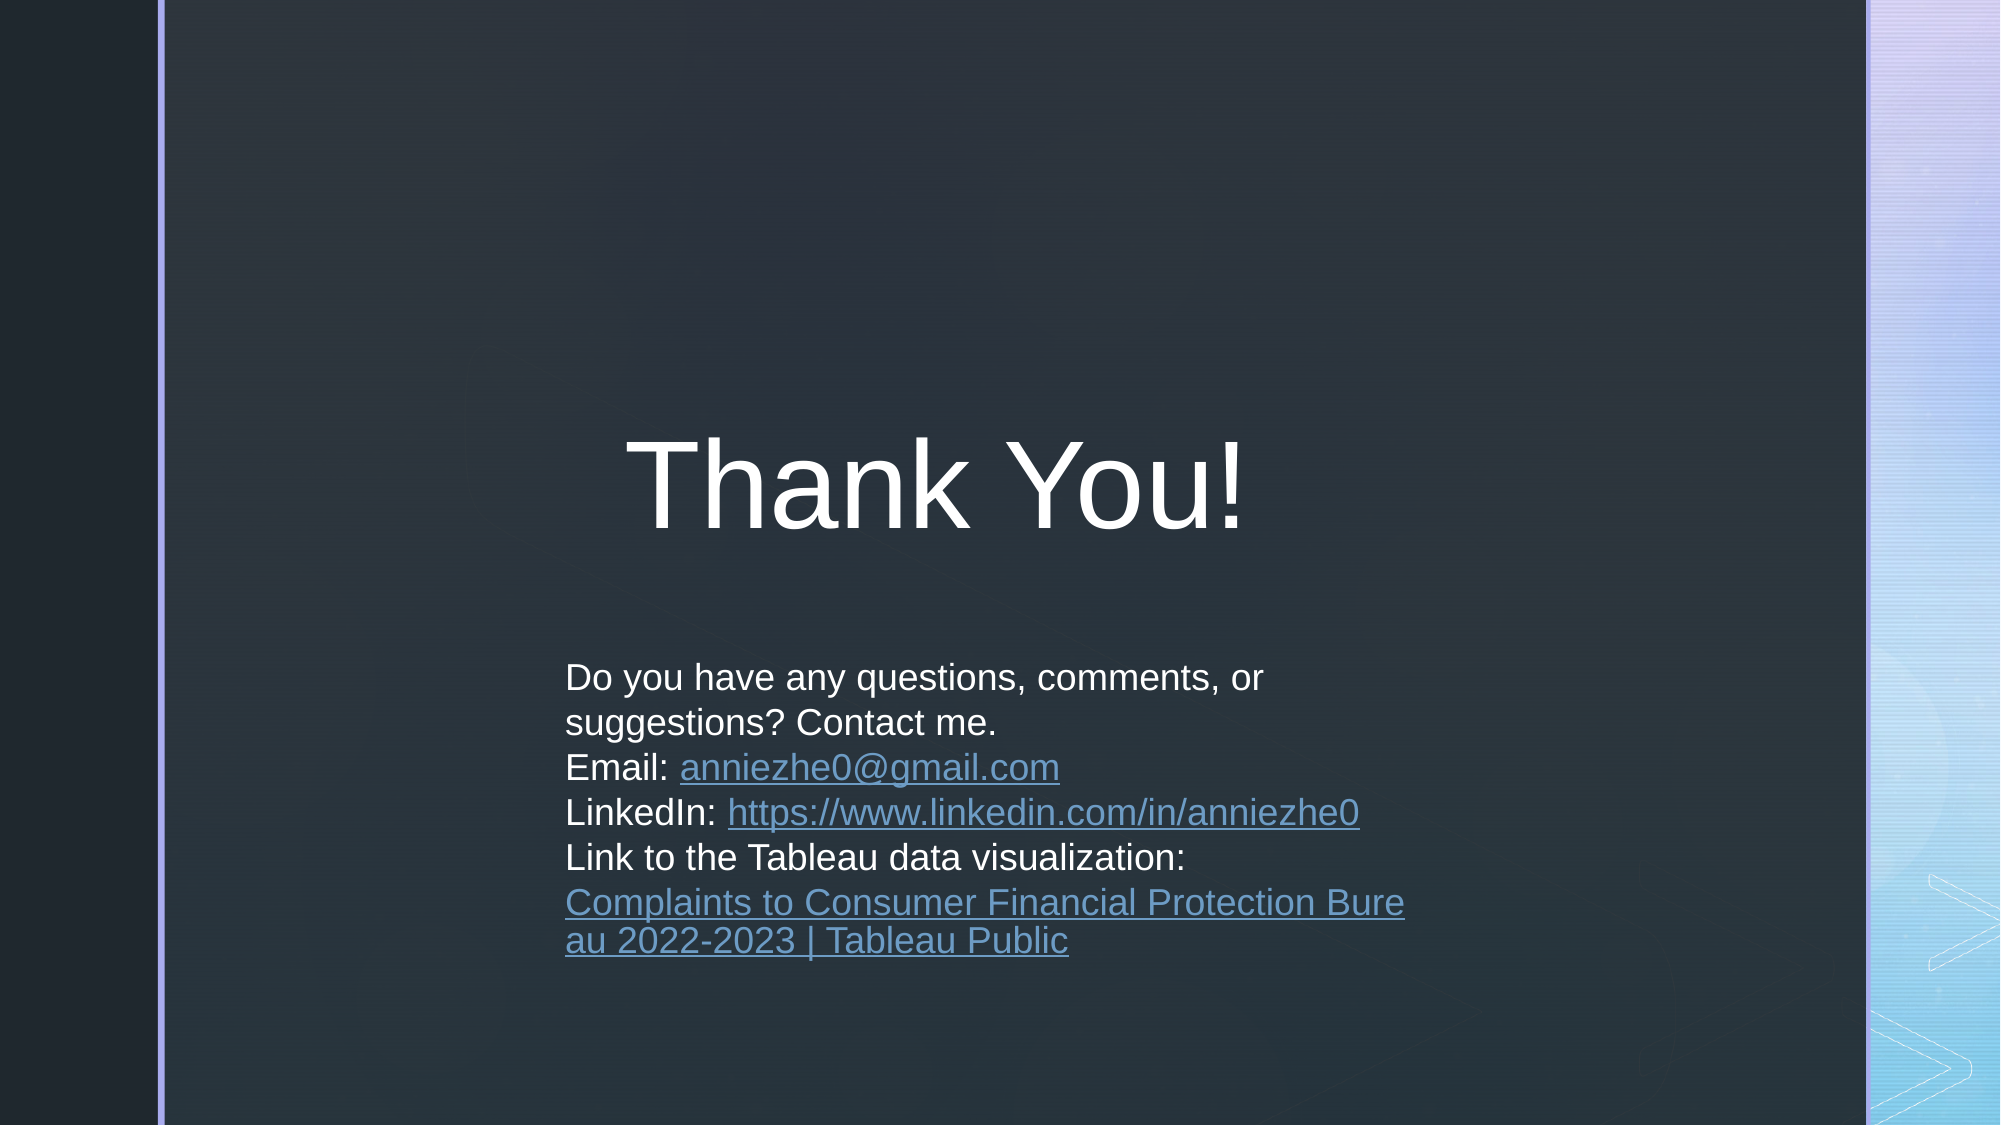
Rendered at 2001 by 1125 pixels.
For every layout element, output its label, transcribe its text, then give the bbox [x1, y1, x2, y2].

picture [1871, 0, 2001, 1125]
text_box Thank You! [451, 395, 1423, 561]
text_box Do you have any questions, comments, or suggestions? Contact me. Email: anniezhe0@gmail.com LinkedIn: https://www.linkedin.com/in/anniezhe0 Link to the Tableau data visualization: Complaints to Consumer Financial Protection Bureau 2022-2023 | Tableau Public [550, 645, 1423, 931]
